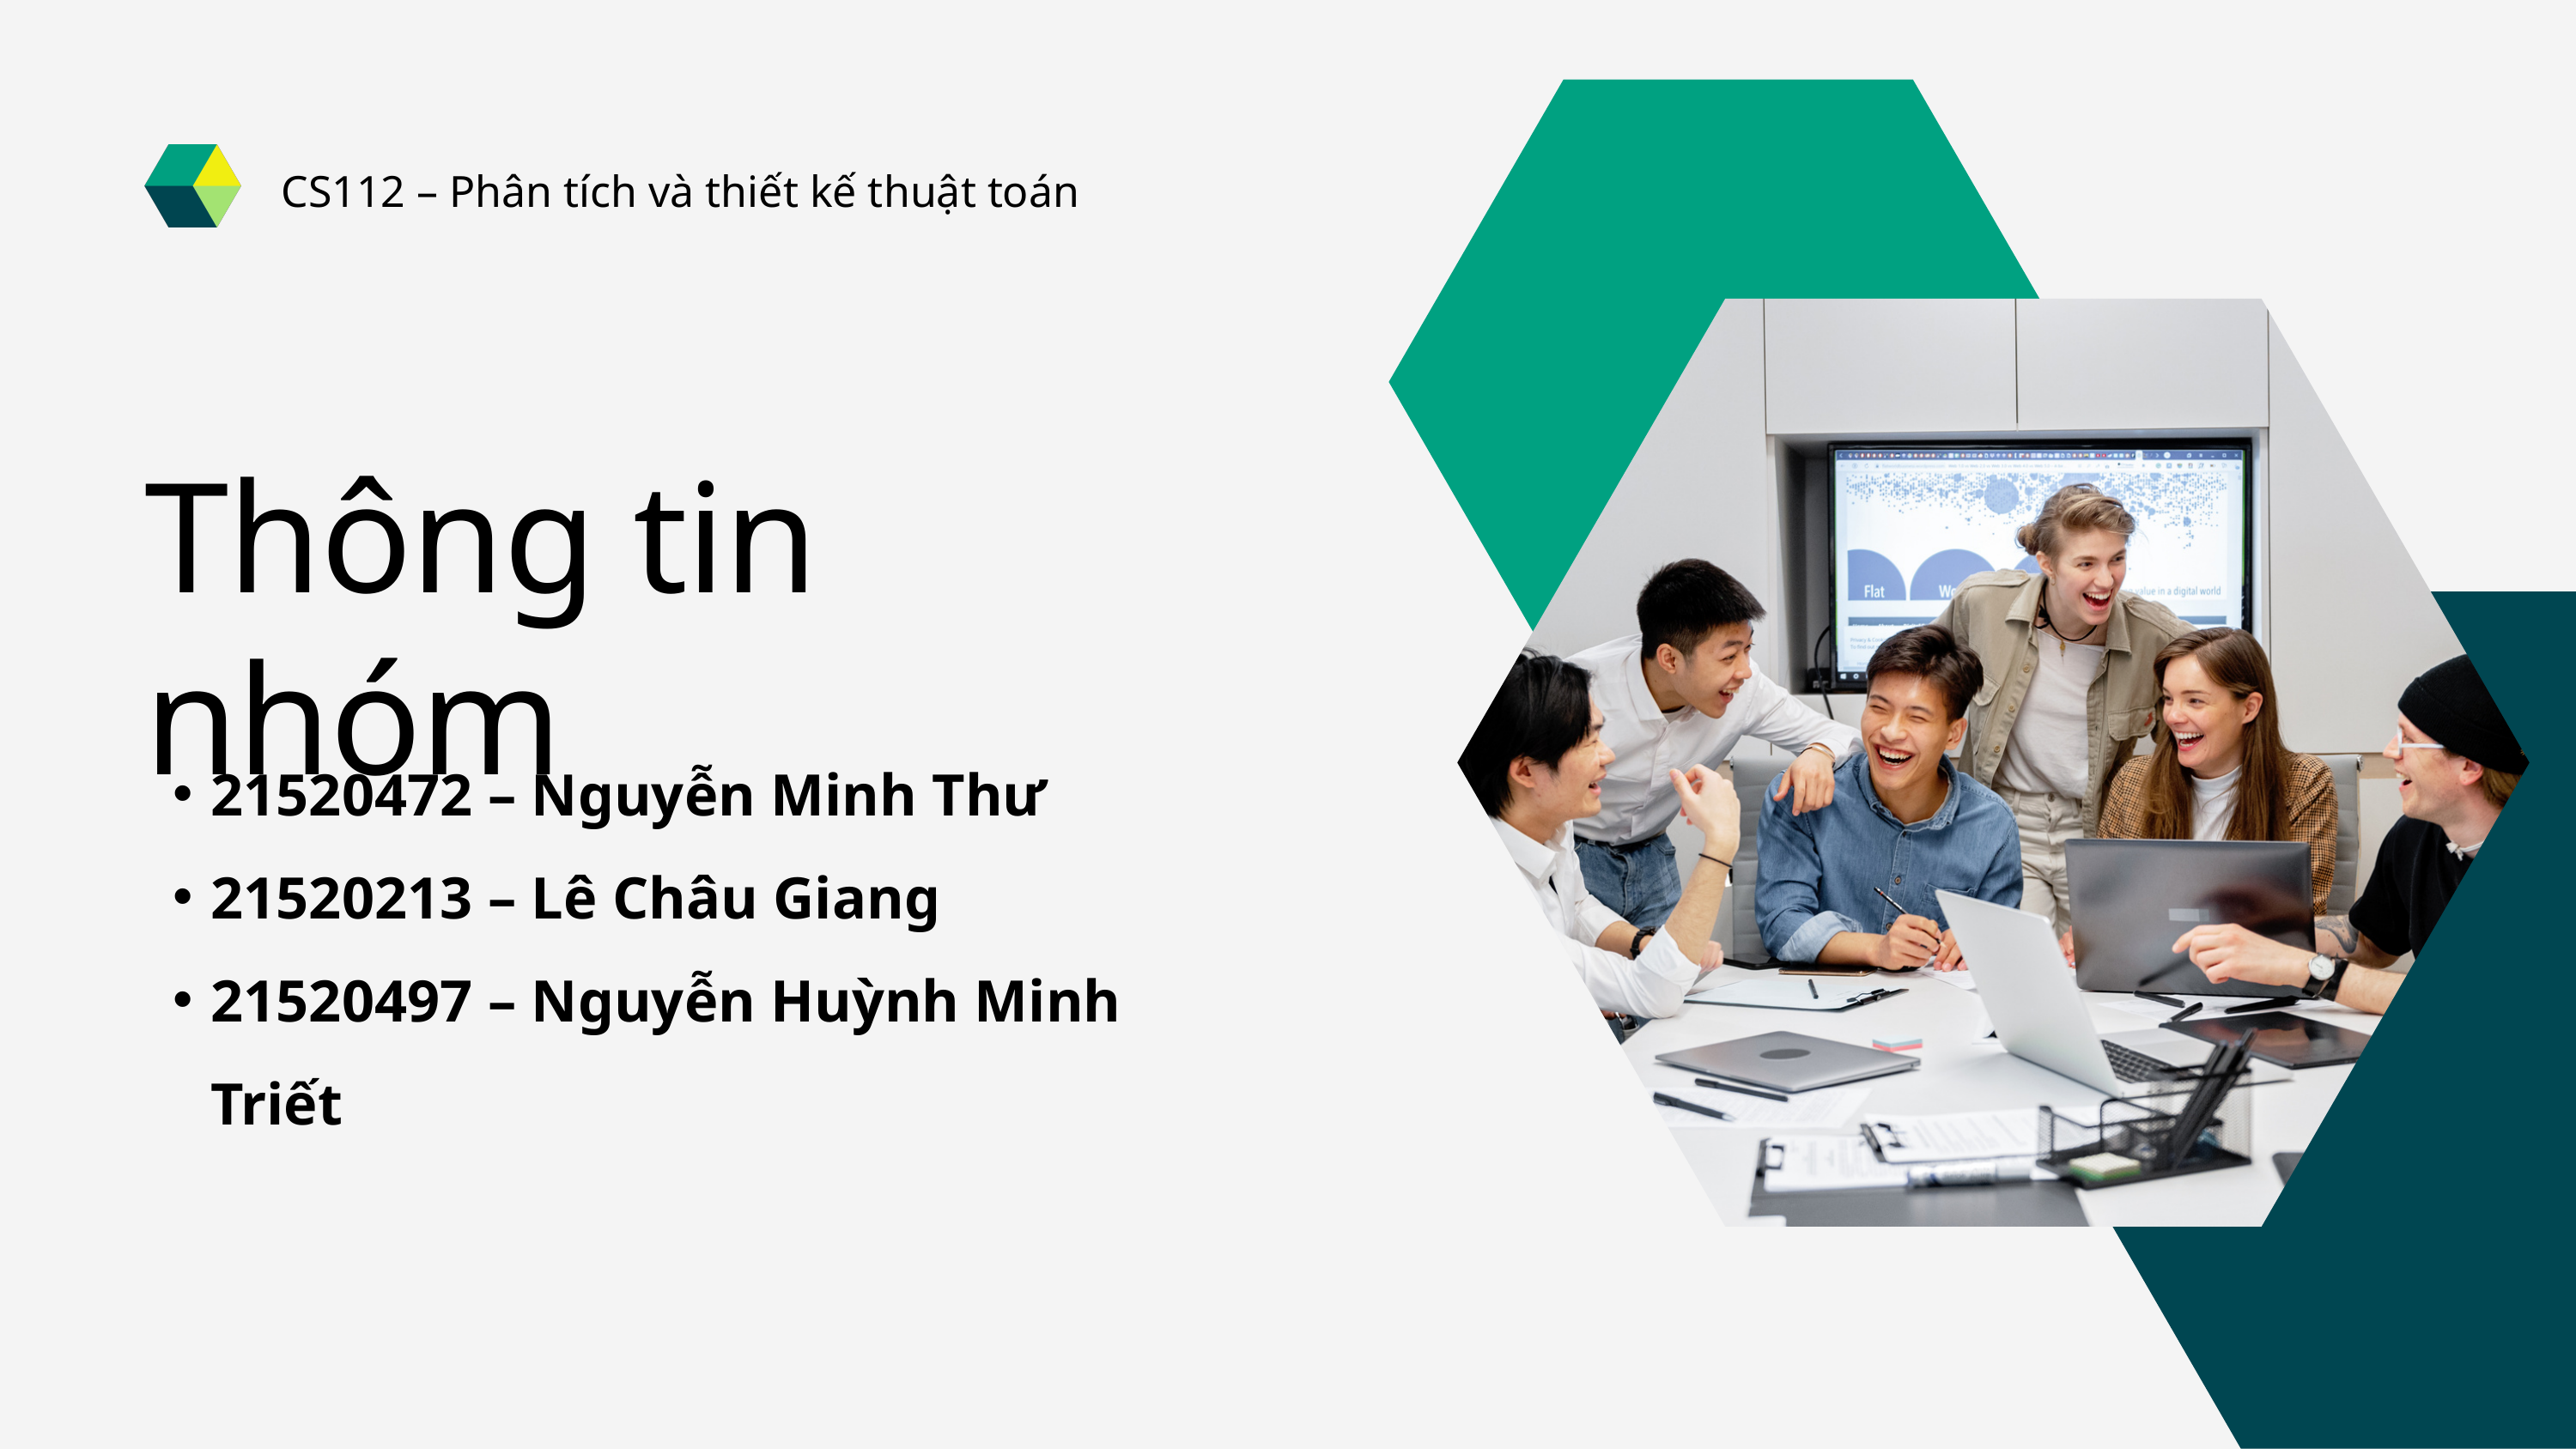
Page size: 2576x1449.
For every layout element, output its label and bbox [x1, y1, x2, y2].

text_box [1456, 298, 2530, 1228]
text_box [144, 144, 1117, 228]
text_box [1993, 591, 2576, 1449]
text_box [134, 440, 1242, 1026]
text_box [1388, 79, 2088, 685]
